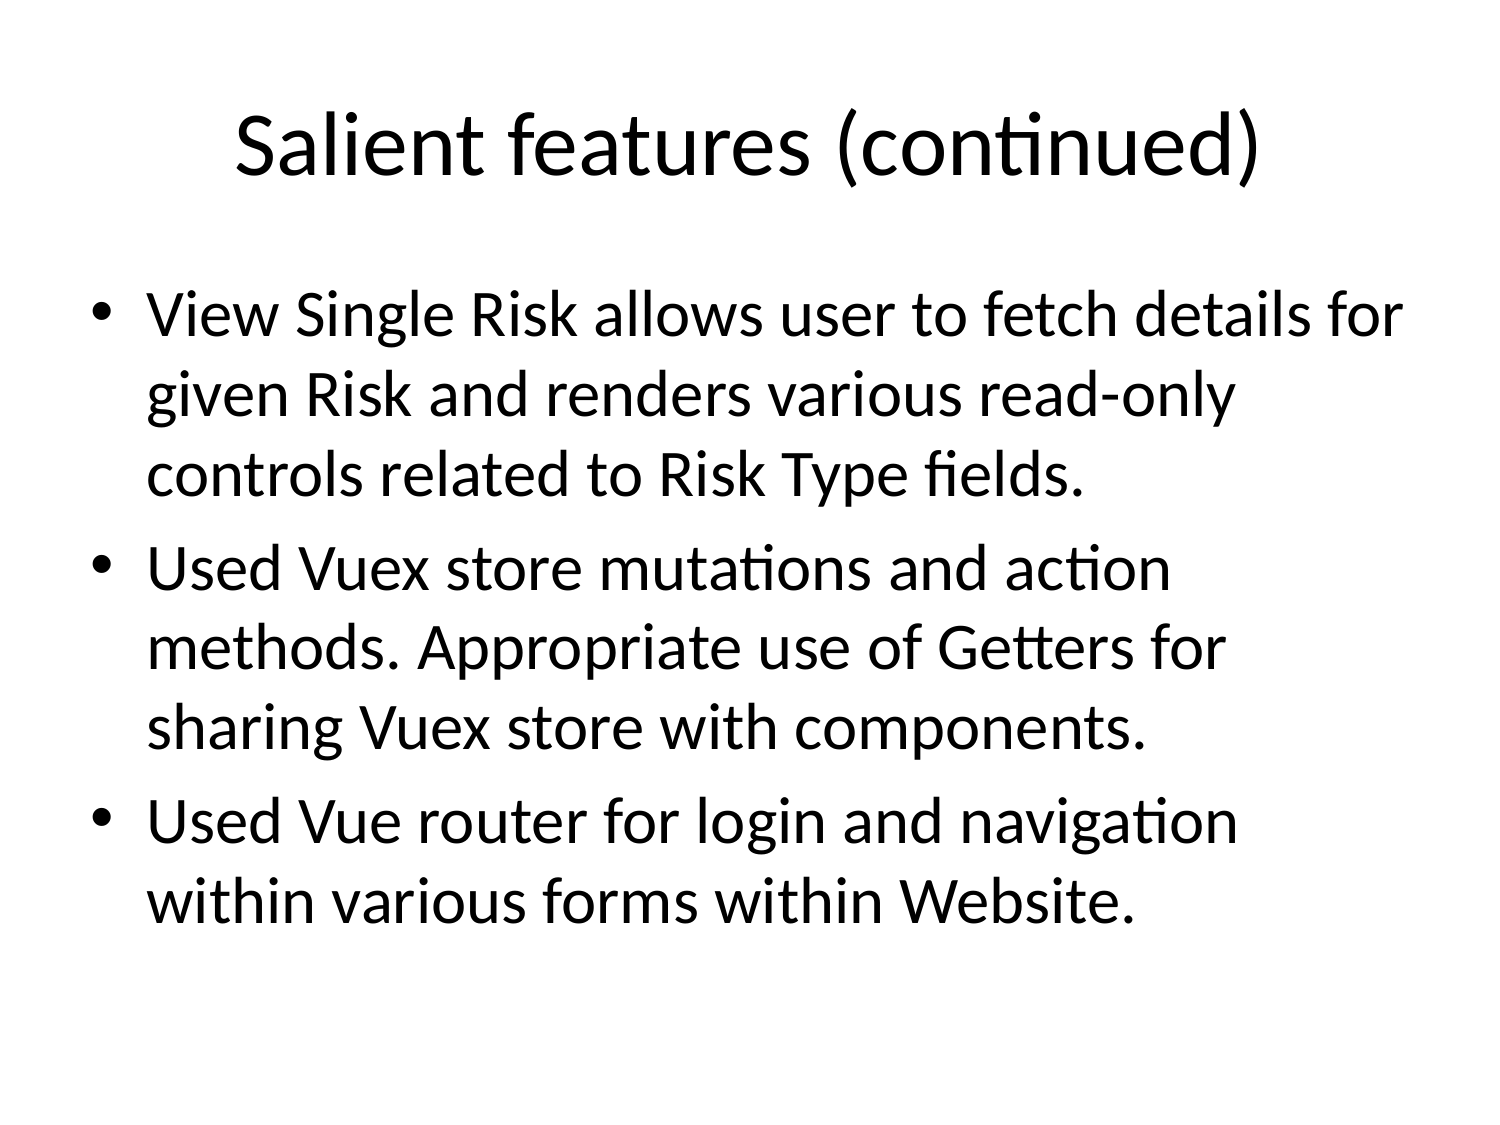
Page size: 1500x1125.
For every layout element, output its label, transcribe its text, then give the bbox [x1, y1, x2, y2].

title Salient features (continued) [75, 45, 1425, 233]
list View Single Risk allows user to fetch details for given Risk and renders various read-only controls related to Risk Type fields. Used Vuex store mutations and action methods. Appropriate use of Getters for sharing Vuex store with components. Used Vue router for login and navigation within various forms within Website. [75, 262, 1425, 1005]
